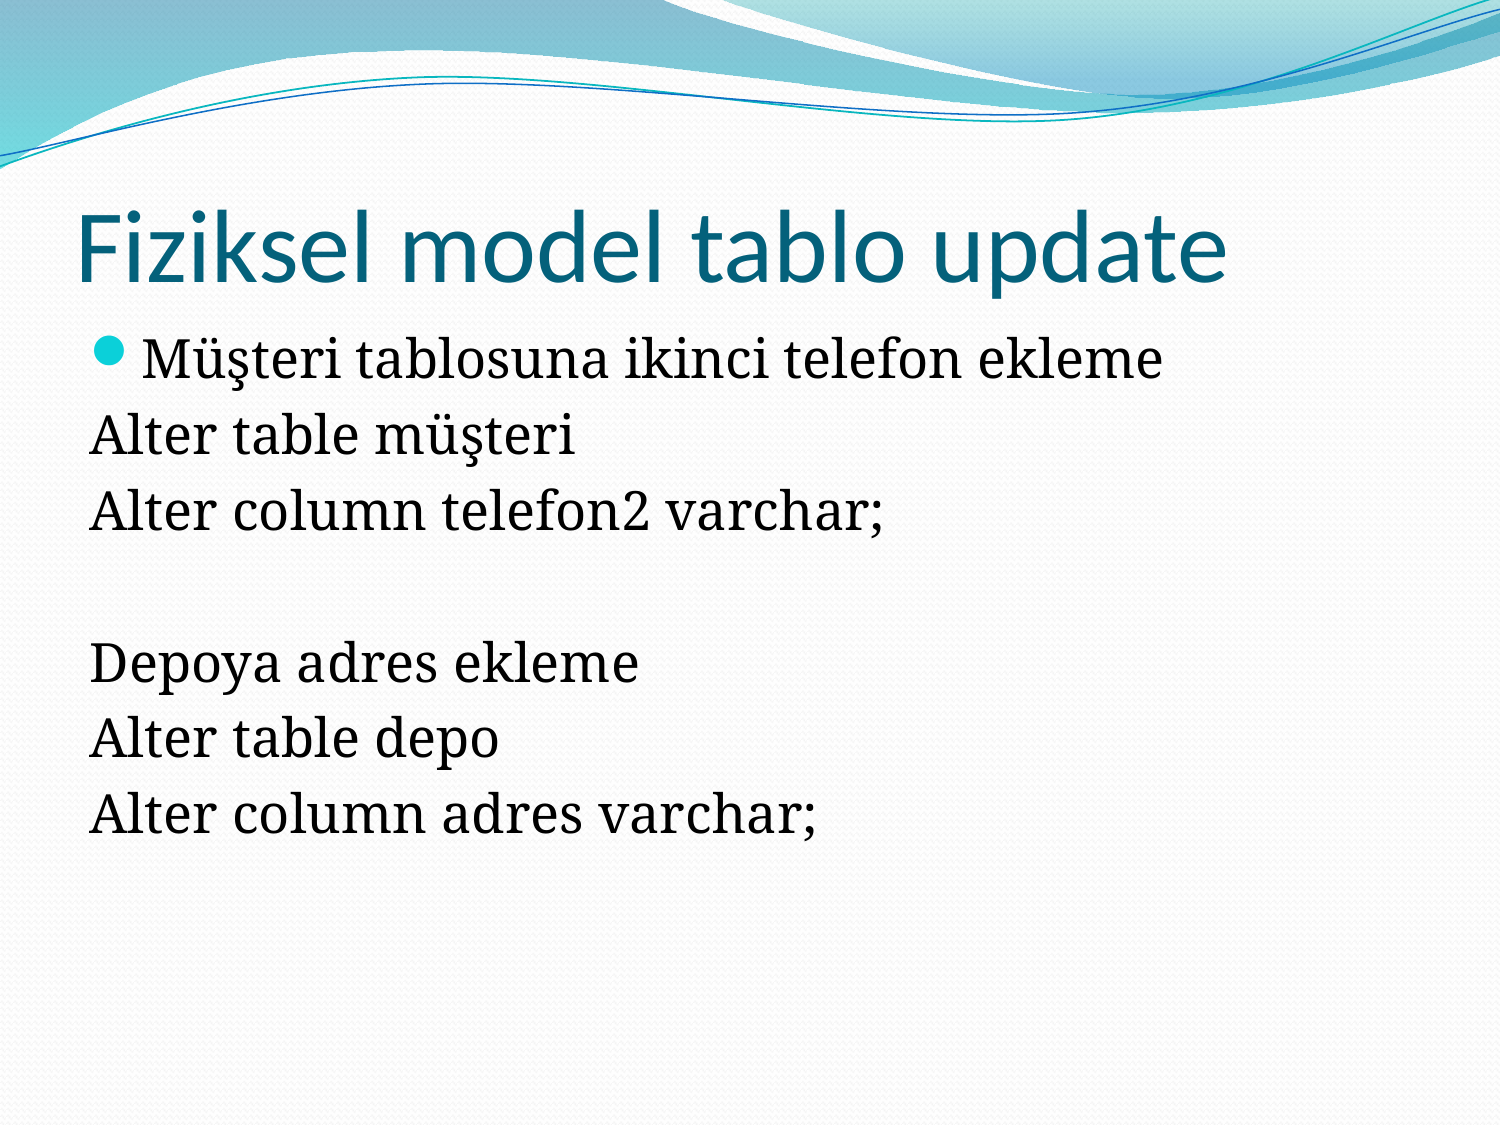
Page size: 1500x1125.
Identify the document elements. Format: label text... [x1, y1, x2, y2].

list Müşteri tablosuna ikinci telefon ekleme Alter table müşteri Alter column telefon2 varchar; Depoya adres ekleme Alter table depo Alter column adres varchar; [75, 317, 1425, 1038]
title Fiziksel model tablo update [75, 115, 1425, 303]
